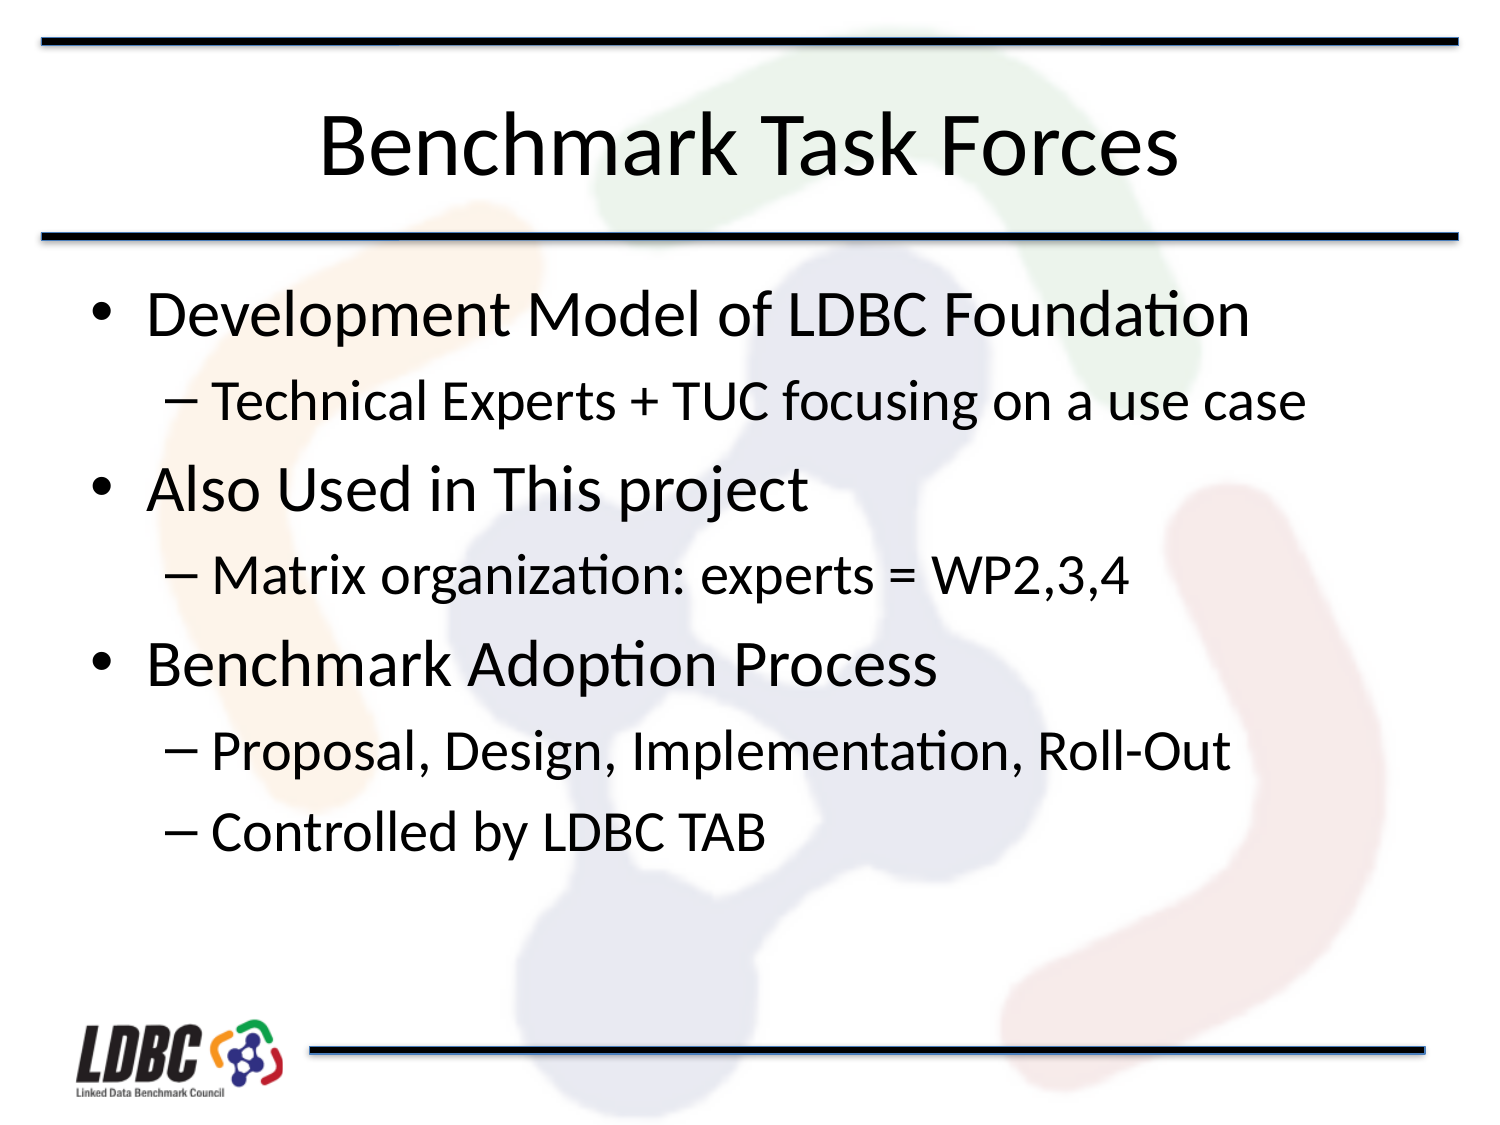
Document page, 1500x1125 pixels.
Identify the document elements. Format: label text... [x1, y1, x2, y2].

list Development Model of LDBC Foundation Technical Experts + TUC focusing on a use case Also Used in This project Matrix organization: experts = WP2,3,4 Benchmark Adoption Process Proposal, Design, Implementation, Roll-Out Controlled by LDBC TAB [75, 262, 1425, 1005]
title Benchmark Task Forces [75, 45, 1425, 233]
